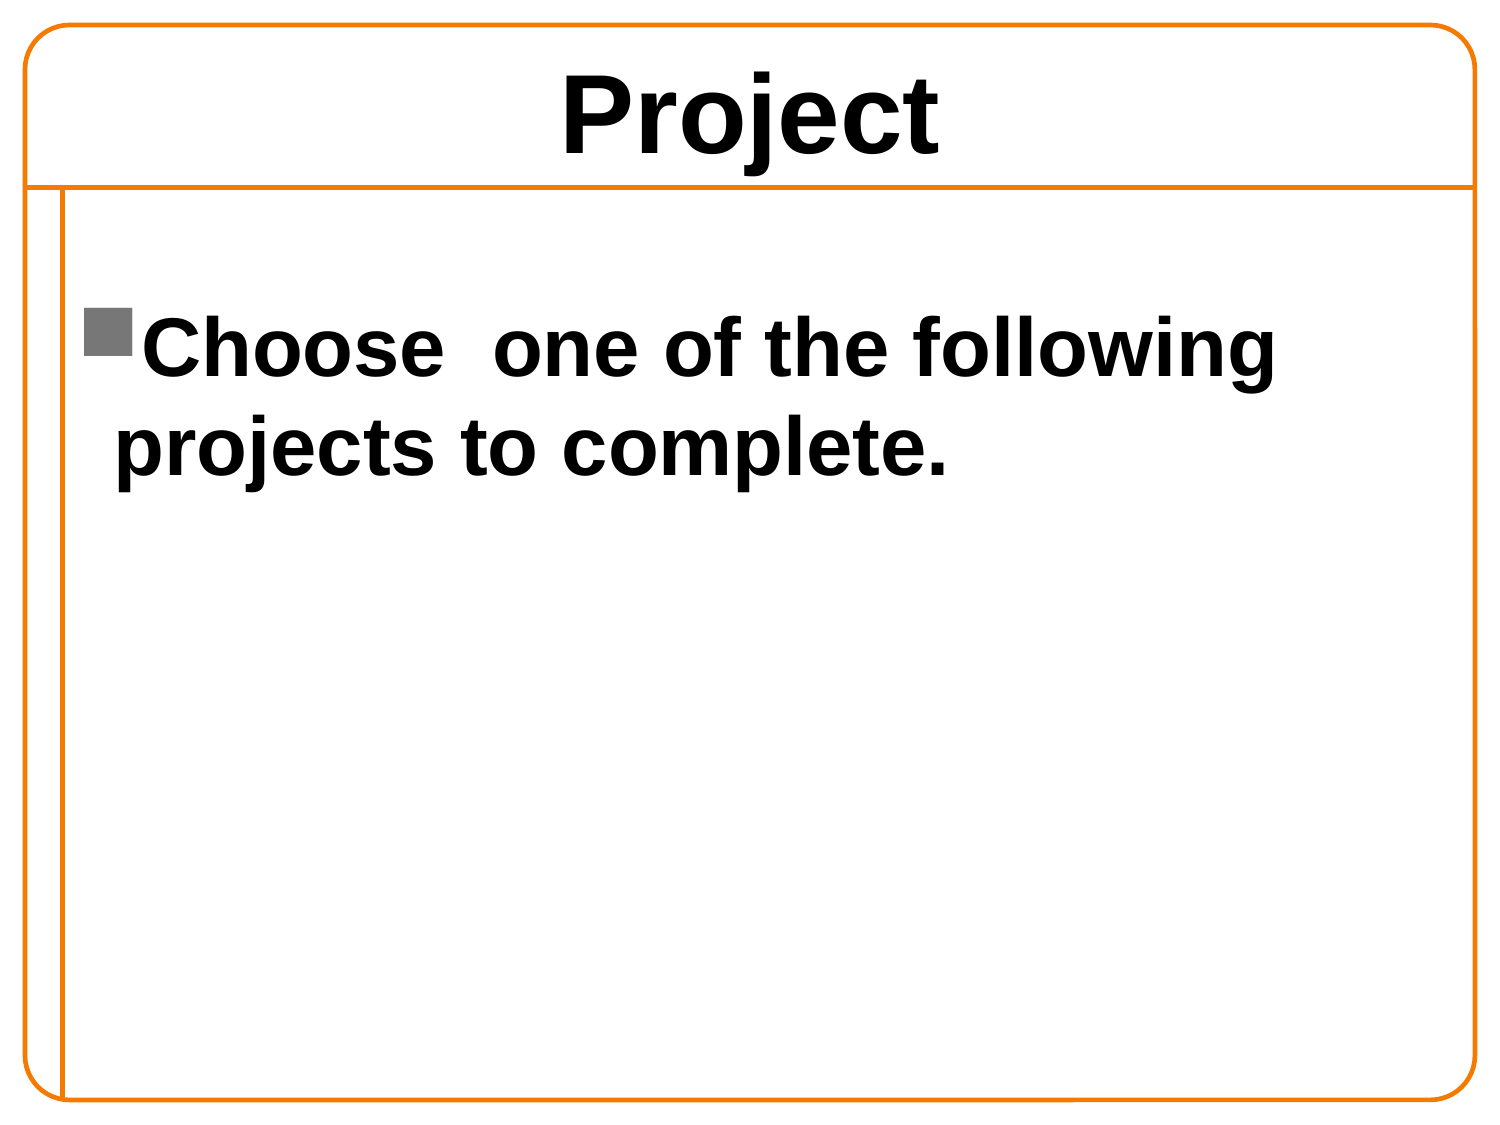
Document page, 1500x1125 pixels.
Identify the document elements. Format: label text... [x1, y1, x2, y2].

text_box Choose one of the following projects to complete. [63, 285, 1456, 500]
text_box Project [206, 33, 1294, 183]
